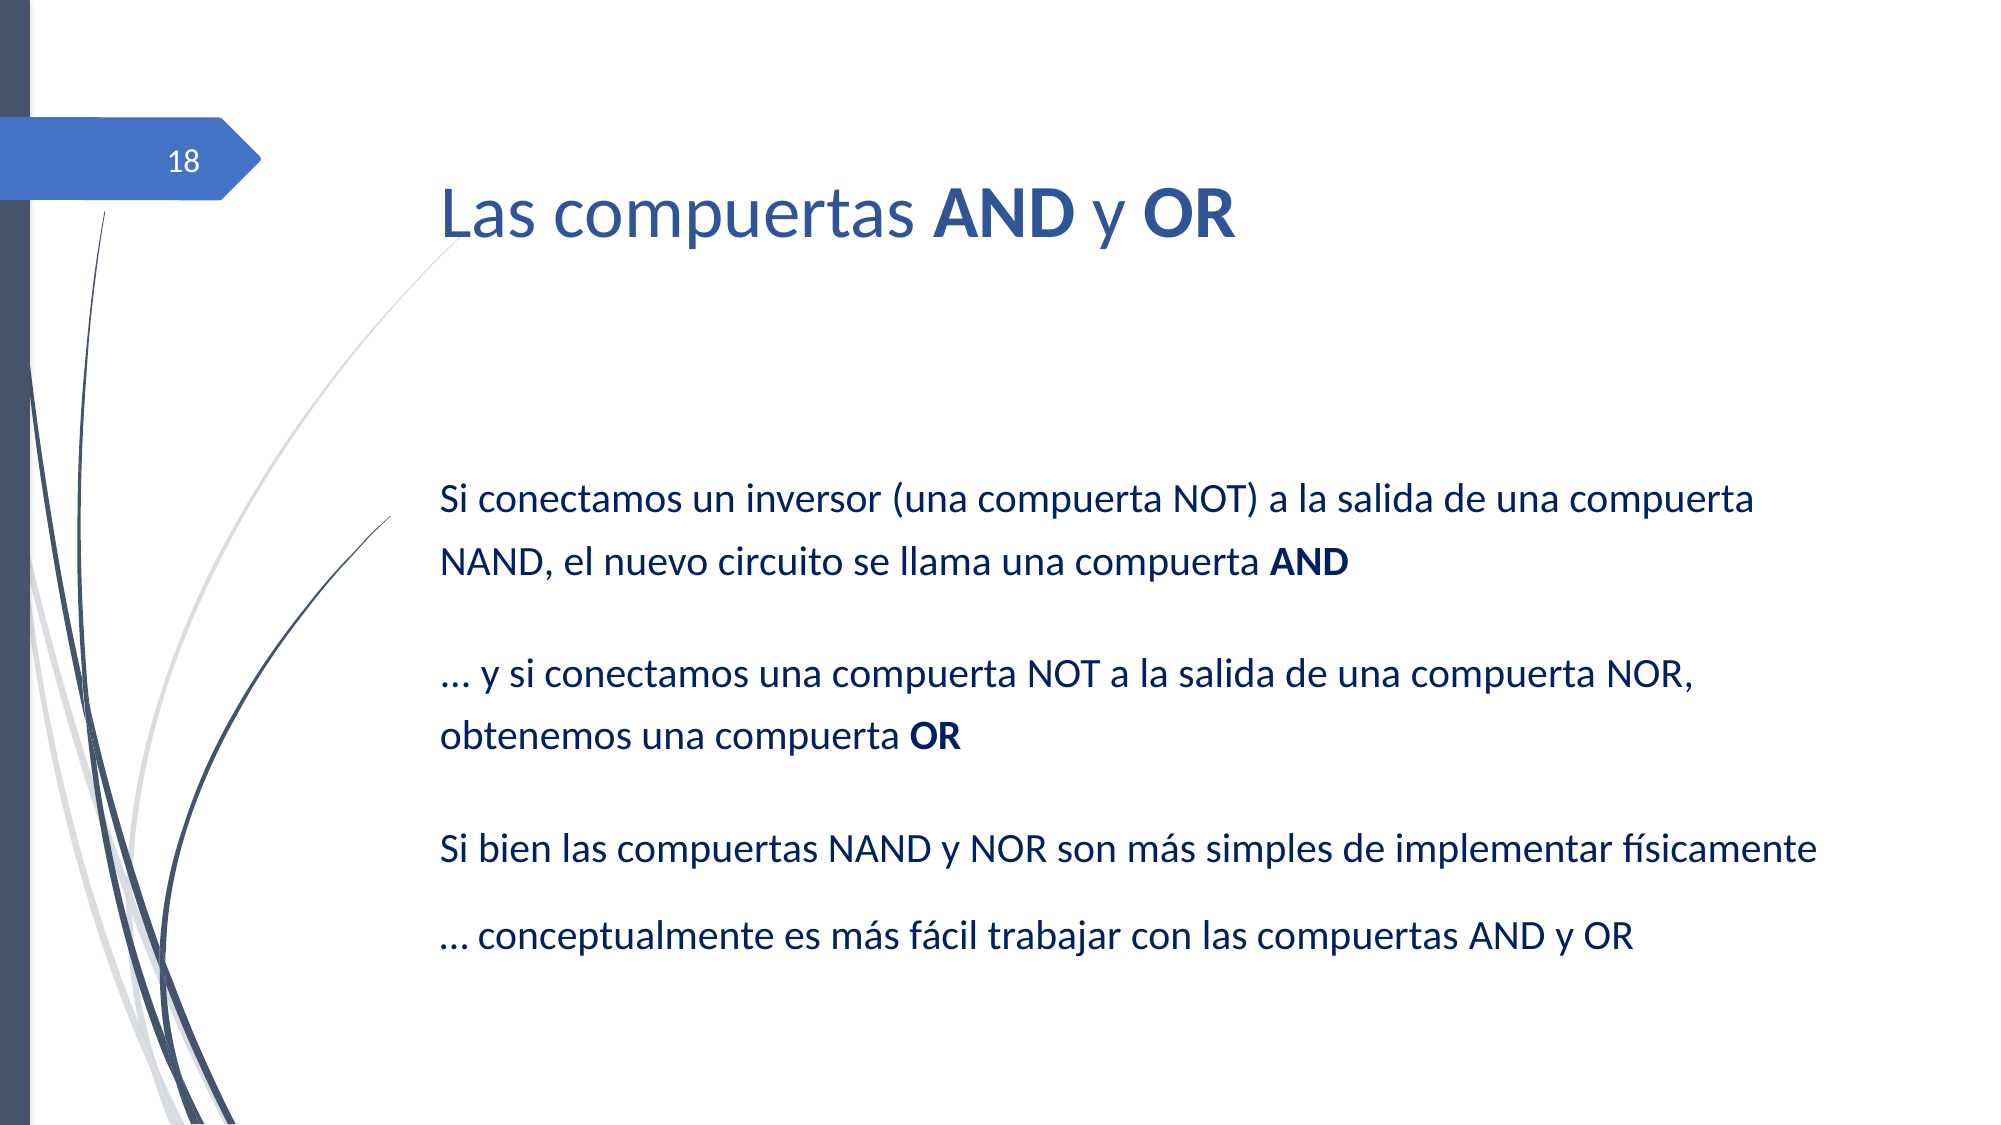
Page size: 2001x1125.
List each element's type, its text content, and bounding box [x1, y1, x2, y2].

slide_number 18 [87, 129, 216, 190]
title Las compuertas and y or [425, 102, 1888, 313]
list Si conectamos un inversor (una compuerta not) a la salida de una compuerta nand, el nuevo circuito se llama una compuerta and ... y si conectamos una compuerta not a la salida de una compuerta nor, obtenemos una compuerta or Si bien las compuertas nand y nor son más simples de implementar físicamente … conceptualmente es más fácil trabajar con las compuertas and y or [424, 350, 1888, 1067]
